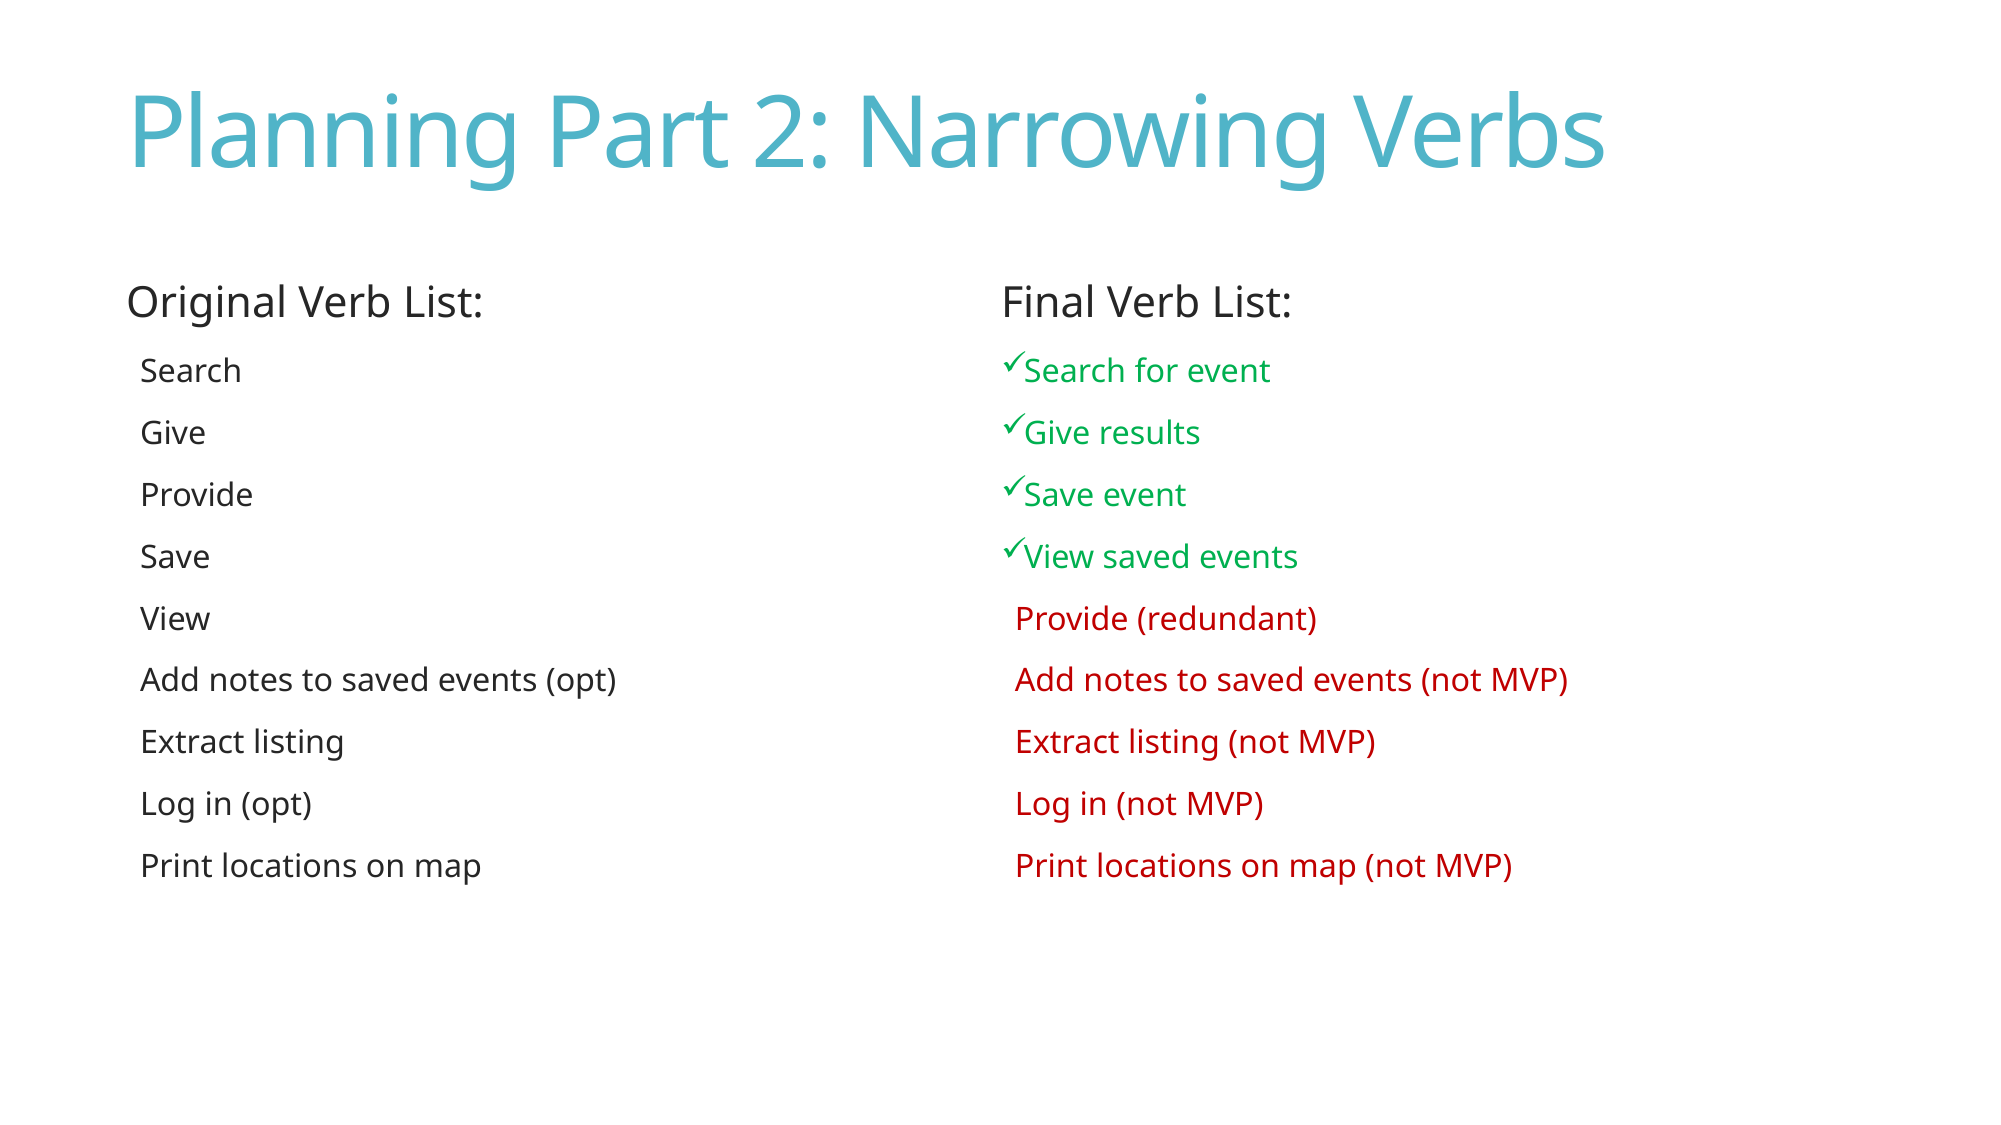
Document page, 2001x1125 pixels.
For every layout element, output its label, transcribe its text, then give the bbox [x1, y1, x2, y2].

list Original Verb List: Search Give Provide Save View Add notes to saved events (opt) Extract listing Log in (opt) Print locations on map [111, 275, 876, 894]
title Planning Part 2: Narrowing Verbs [111, 43, 1879, 232]
list Final Verb List: Search for event Give results Save event View saved events Provide (redundant) Add notes to saved events (not MVP) Extract listing (not MVP) Log in (not MVP) Print locations on map (not MVP) [986, 275, 1752, 894]
